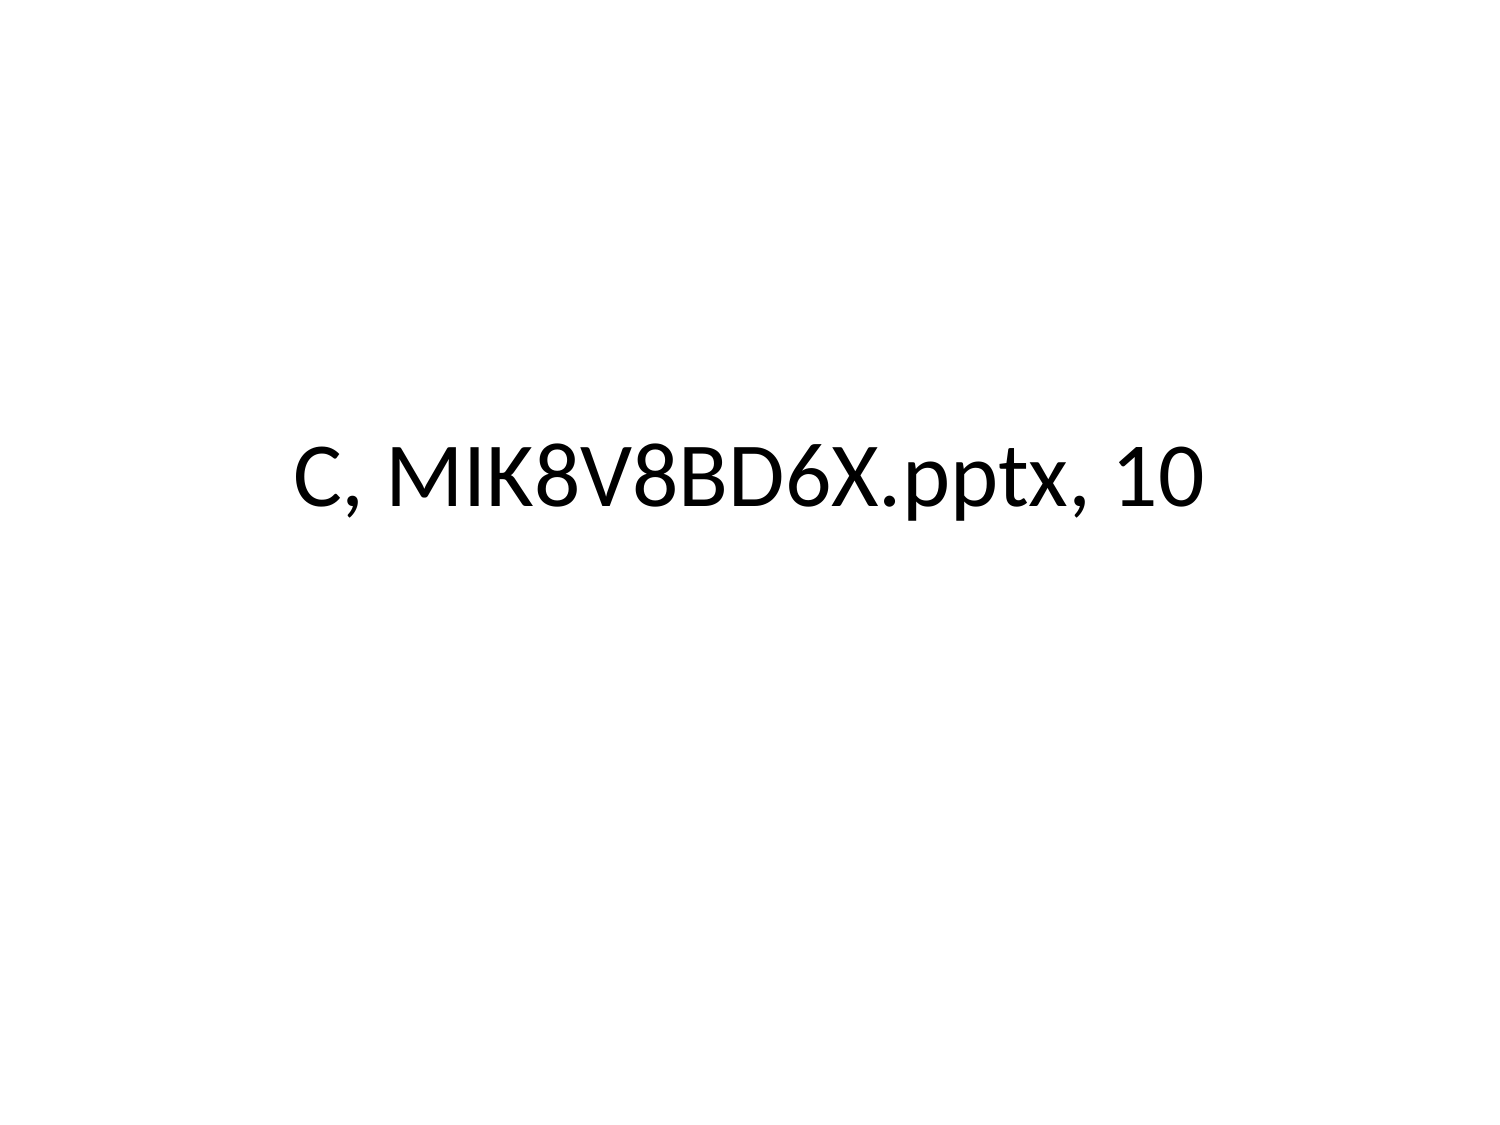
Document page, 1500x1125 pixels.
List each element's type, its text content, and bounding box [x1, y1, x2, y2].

title C, MIK8V8BD6X.pptx, 10 [112, 349, 1388, 591]
